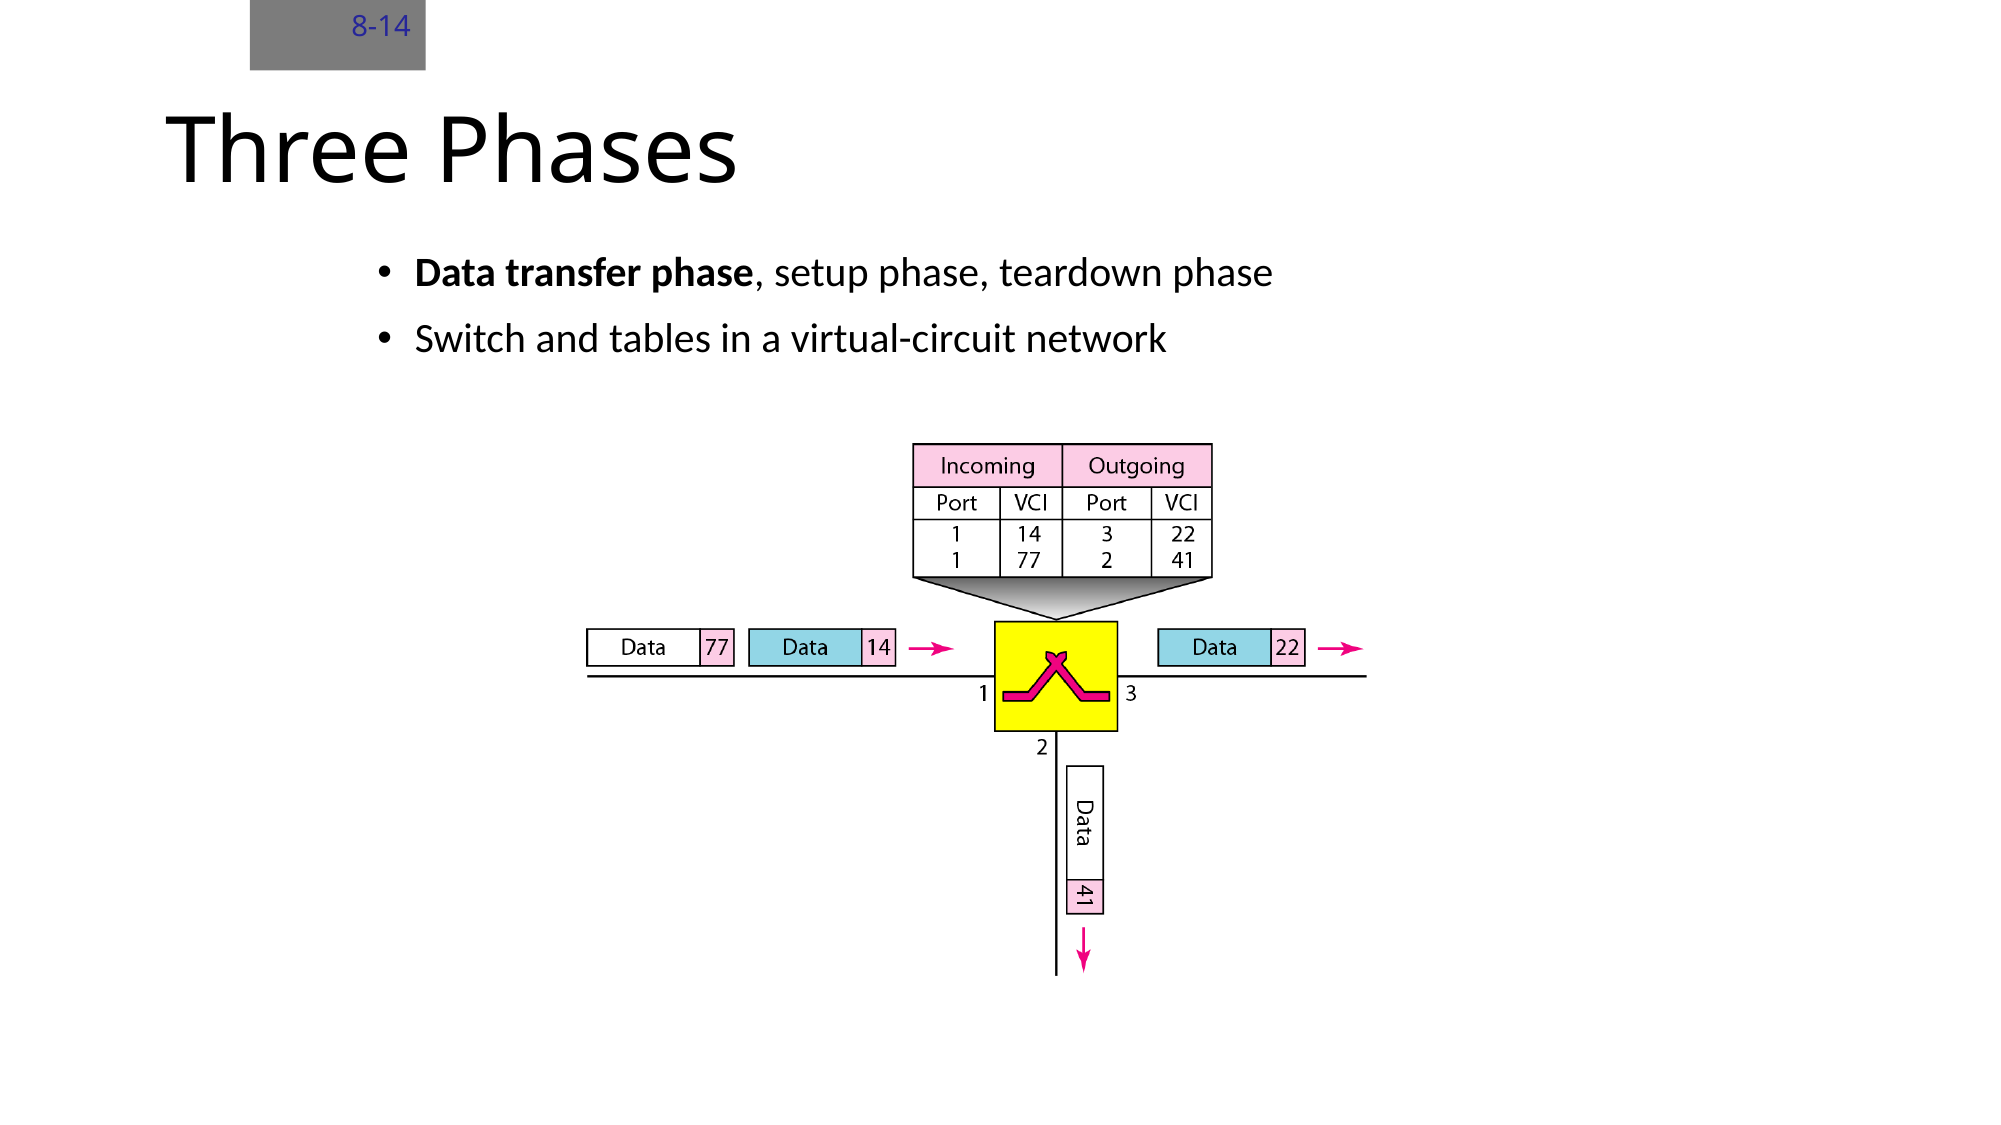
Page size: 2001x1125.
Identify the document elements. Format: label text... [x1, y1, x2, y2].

text_box 8-14 [249, 0, 426, 71]
title Three Phases [150, 78, 1850, 229]
list Data transfer phase, setup phase, teardown phase Switch and tables in a virtual-circuit network [362, 243, 1638, 374]
picture [586, 443, 1367, 977]
